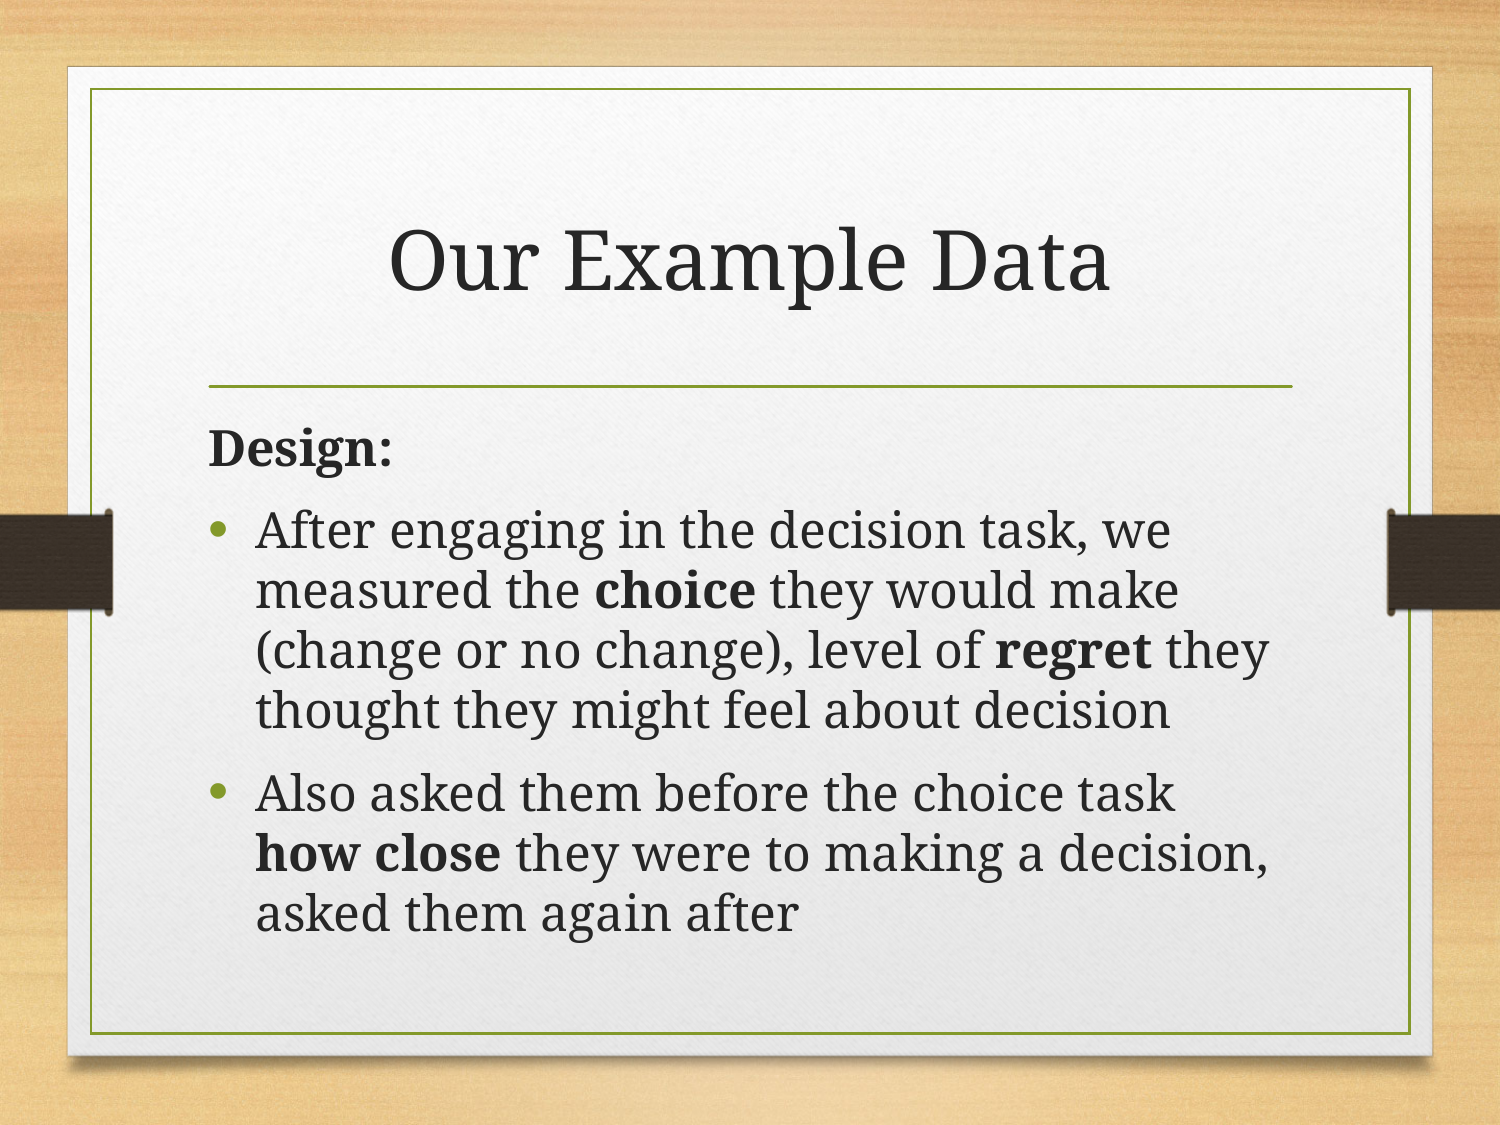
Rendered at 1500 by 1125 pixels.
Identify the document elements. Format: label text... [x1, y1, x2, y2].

picture [0, 0, 1500, 1125]
list Design: After engaging in the decision task, we measured the choice they would make (change or no change), level of regret they thought they might feel about decision Also asked them before the choice task how close they were to making a decision, asked them again after [193, 408, 1309, 974]
title Our Example Data [193, 150, 1309, 365]
